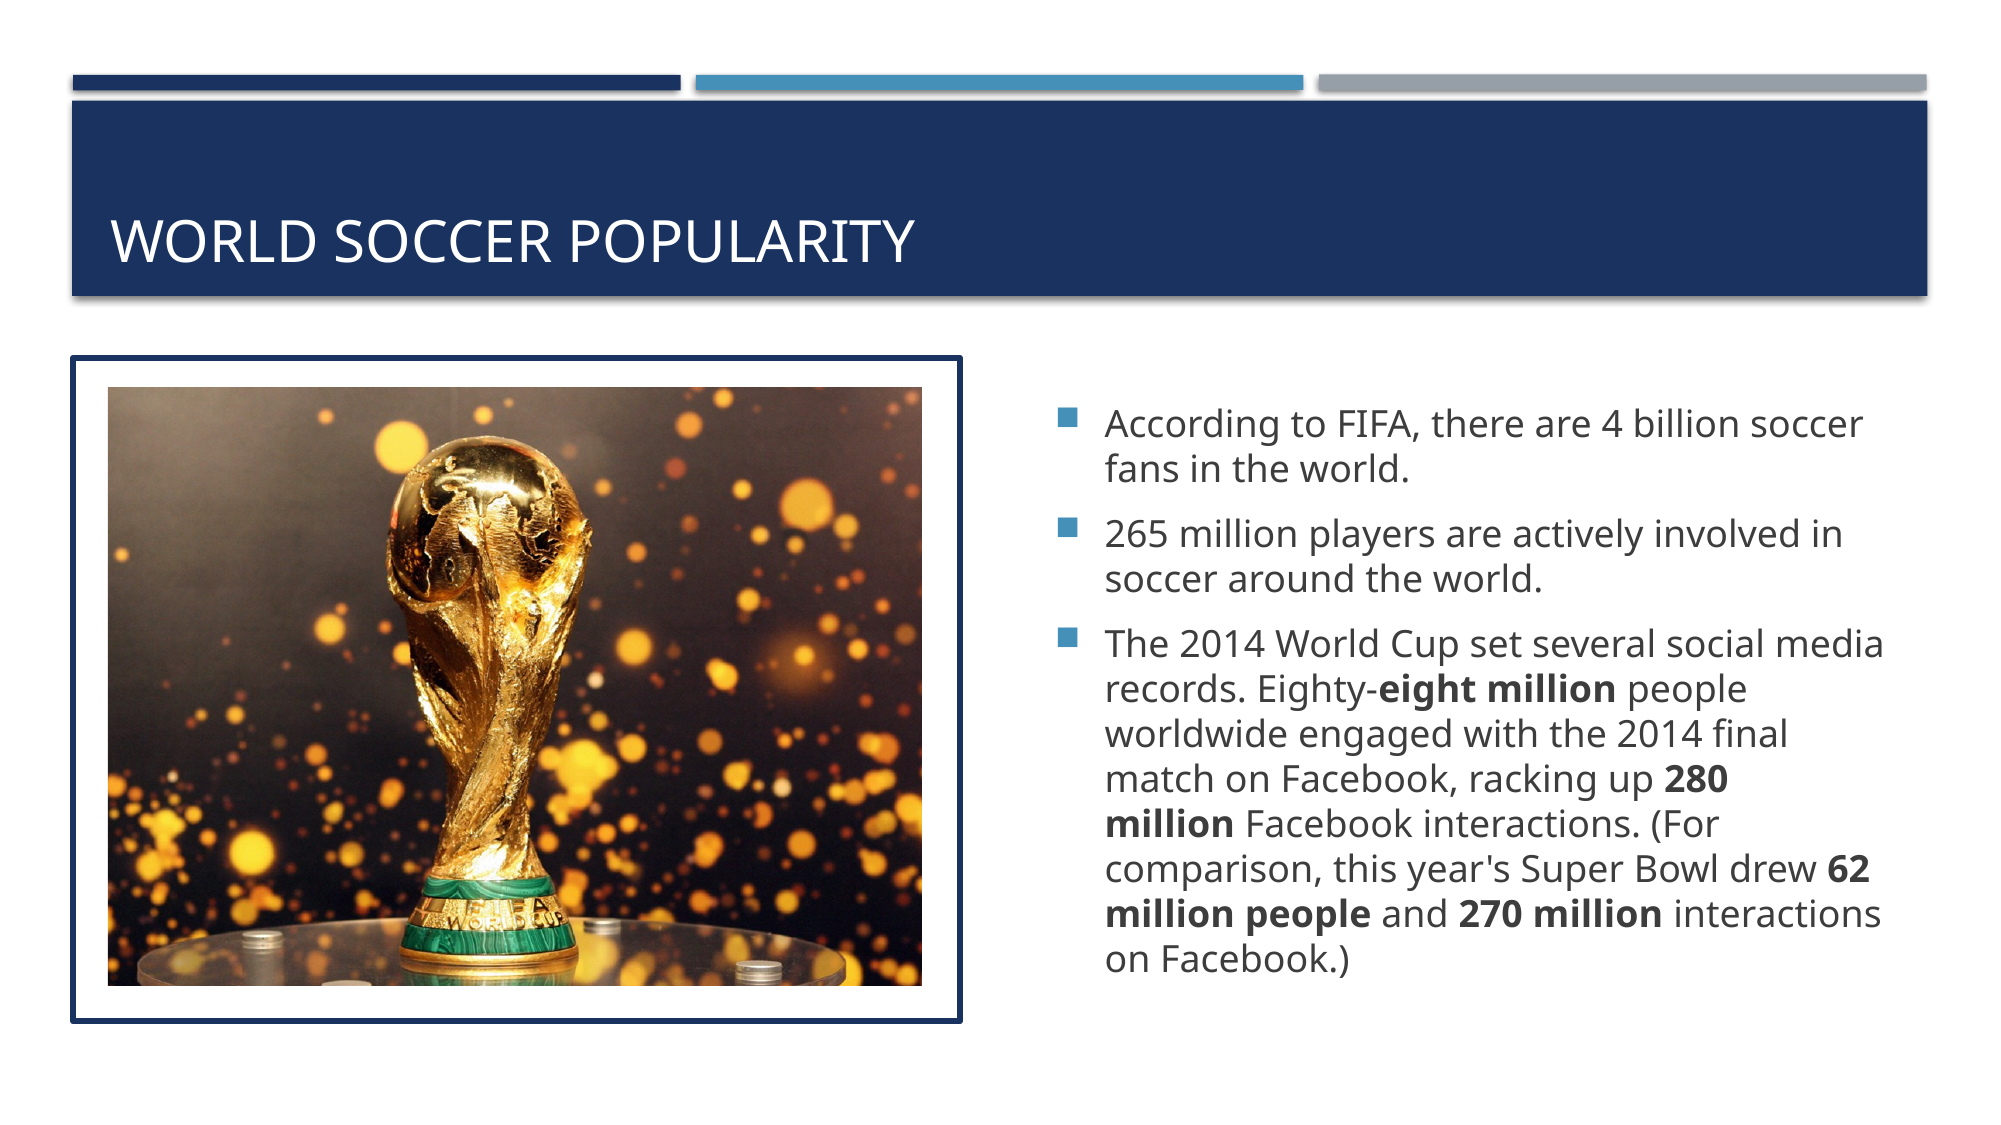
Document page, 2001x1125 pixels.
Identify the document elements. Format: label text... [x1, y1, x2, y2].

picture [107, 386, 923, 987]
text_box [71, 356, 962, 1023]
list According to FIFA, there are 4 billion soccer fans in the world. 265 million players are actively involved in soccer around the world. The 2014 World Cup set several social media records. Eighty-eight million people worldwide engaged with the 2014 final match on Facebook, racking up 280 million Facebook interactions. (For comparison, this year's Super Bowl drew 62 million people and 270 million interactions on Facebook.) [1039, 357, 1905, 1022]
title World soccer popularity [95, 115, 1905, 282]
